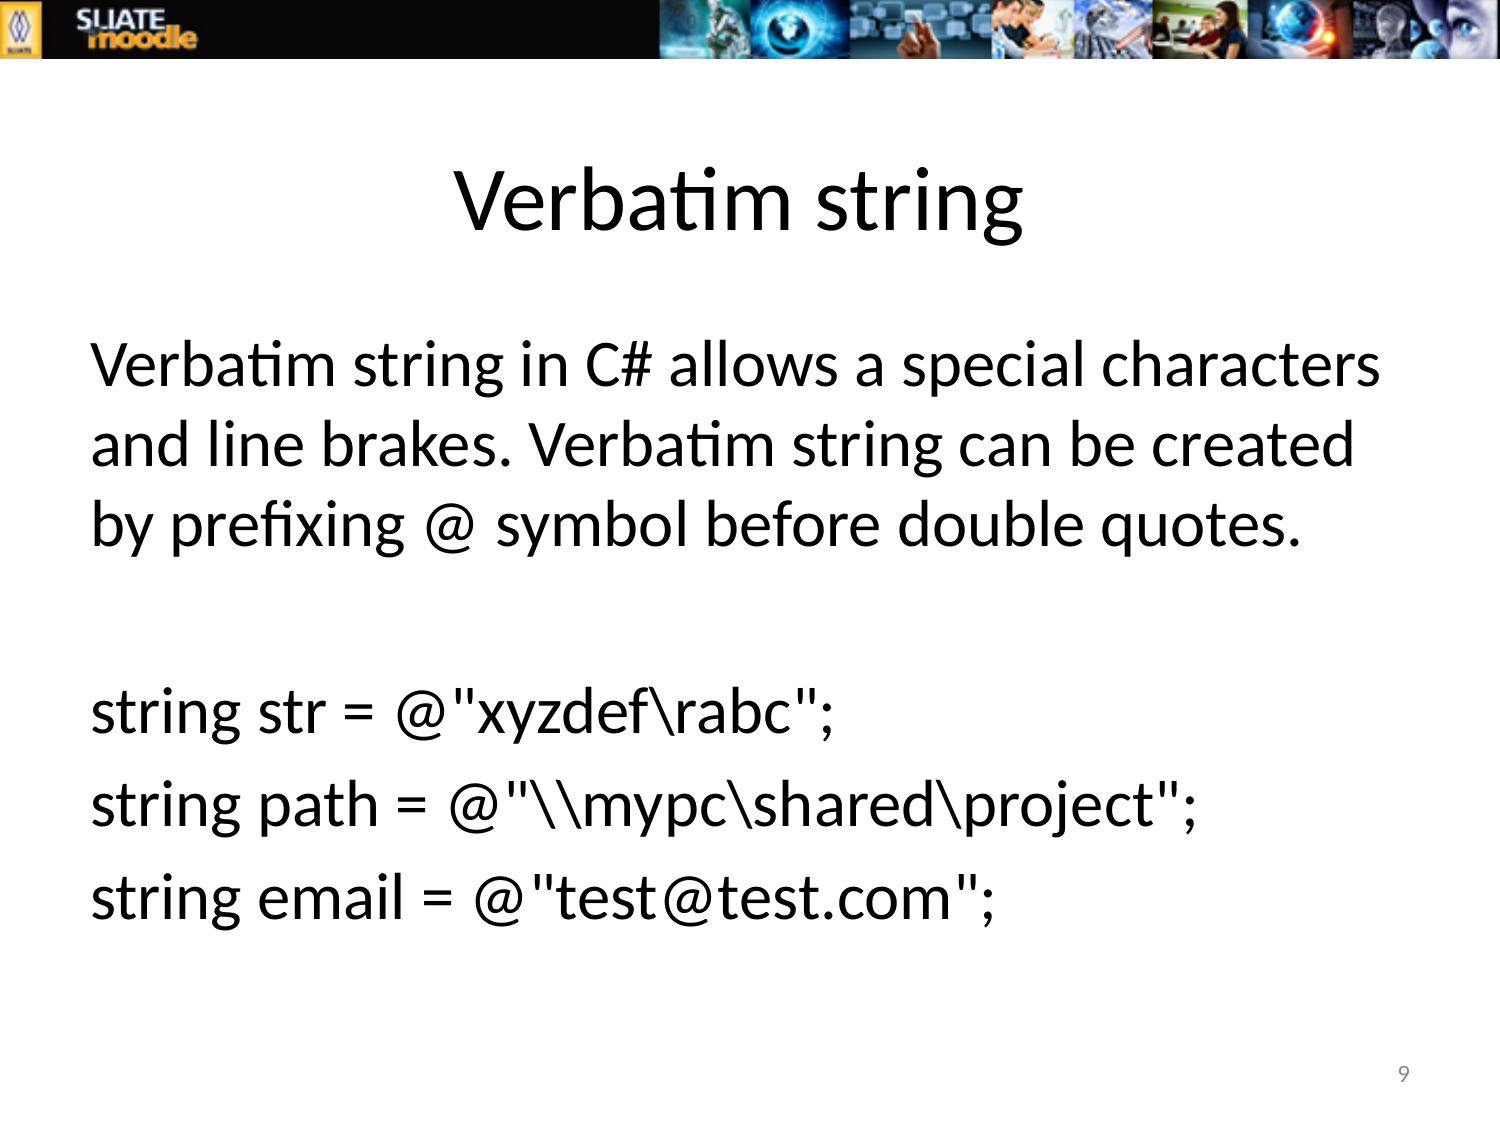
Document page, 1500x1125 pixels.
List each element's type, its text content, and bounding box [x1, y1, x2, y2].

picture [0, 0, 1500, 59]
list Verbatim string in C# allows a special characters and line brakes. Verbatim string can be created by prefixing @ symbol before double quotes. string str = @"xyzdef\rabc"; string path = @"\\mypc\shared\project"; string email = @"test@test.com"; [75, 312, 1425, 1005]
slide_number 9 [1074, 1042, 1425, 1103]
title Verbatim string [75, 99, 1425, 288]
